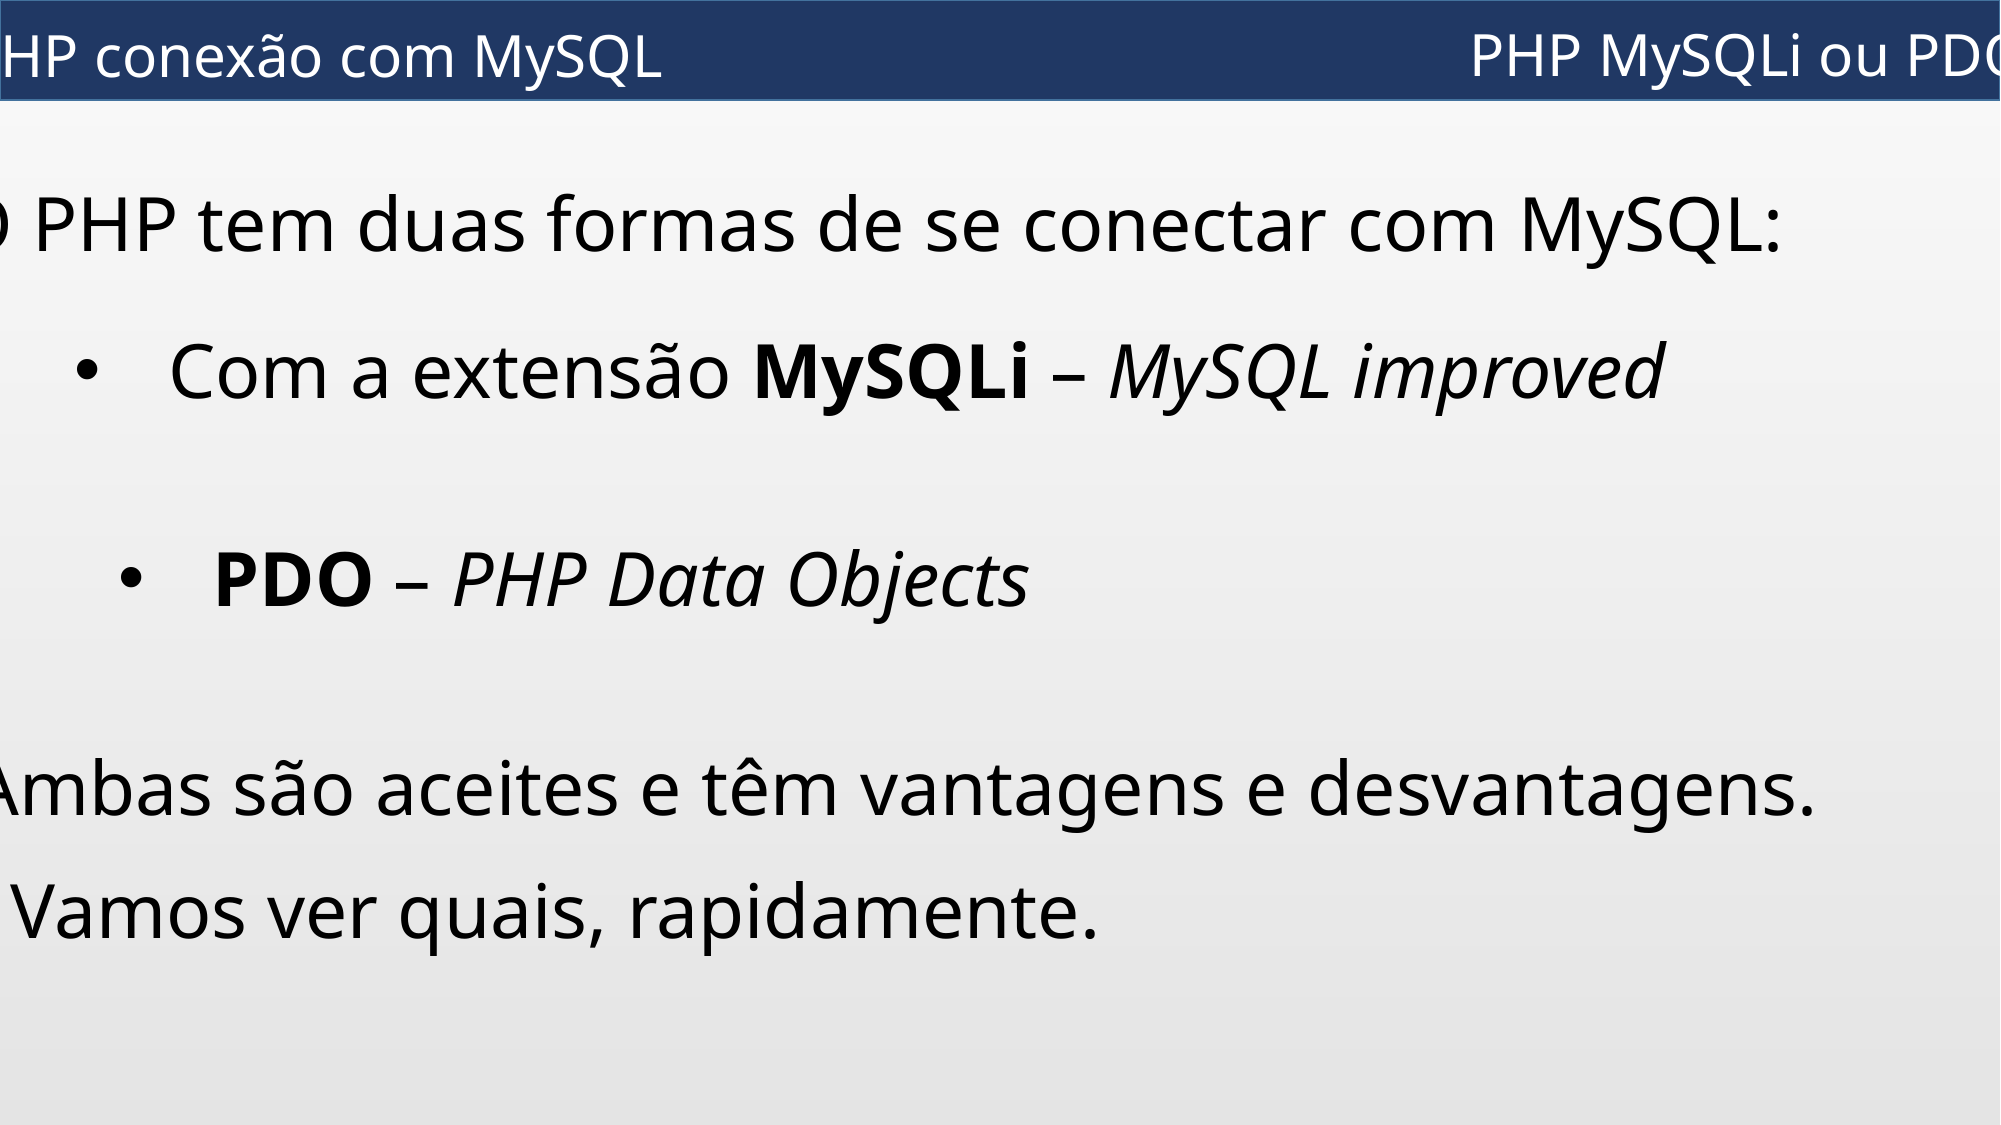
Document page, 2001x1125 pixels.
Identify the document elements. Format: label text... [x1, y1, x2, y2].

text_box PHP conexão com MySQL [0, 11, 678, 96]
text_box [0, 0, 2000, 101]
text_box Ambas são aceites e têm vantagens e desvantagens. [0, 733, 1834, 839]
text_box O PHP tem duas formas de se conectar com MySQL: [0, 169, 1800, 275]
text_box PDO – PHP Data Objects [103, 524, 1047, 630]
text_box PHP MySQLi ou PDO [1454, 10, 2000, 96]
text_box Com a extensão MySQLi – MySQL improved [59, 315, 1682, 421]
text_box Vamos ver quais, rapidamente. [0, 856, 1116, 961]
